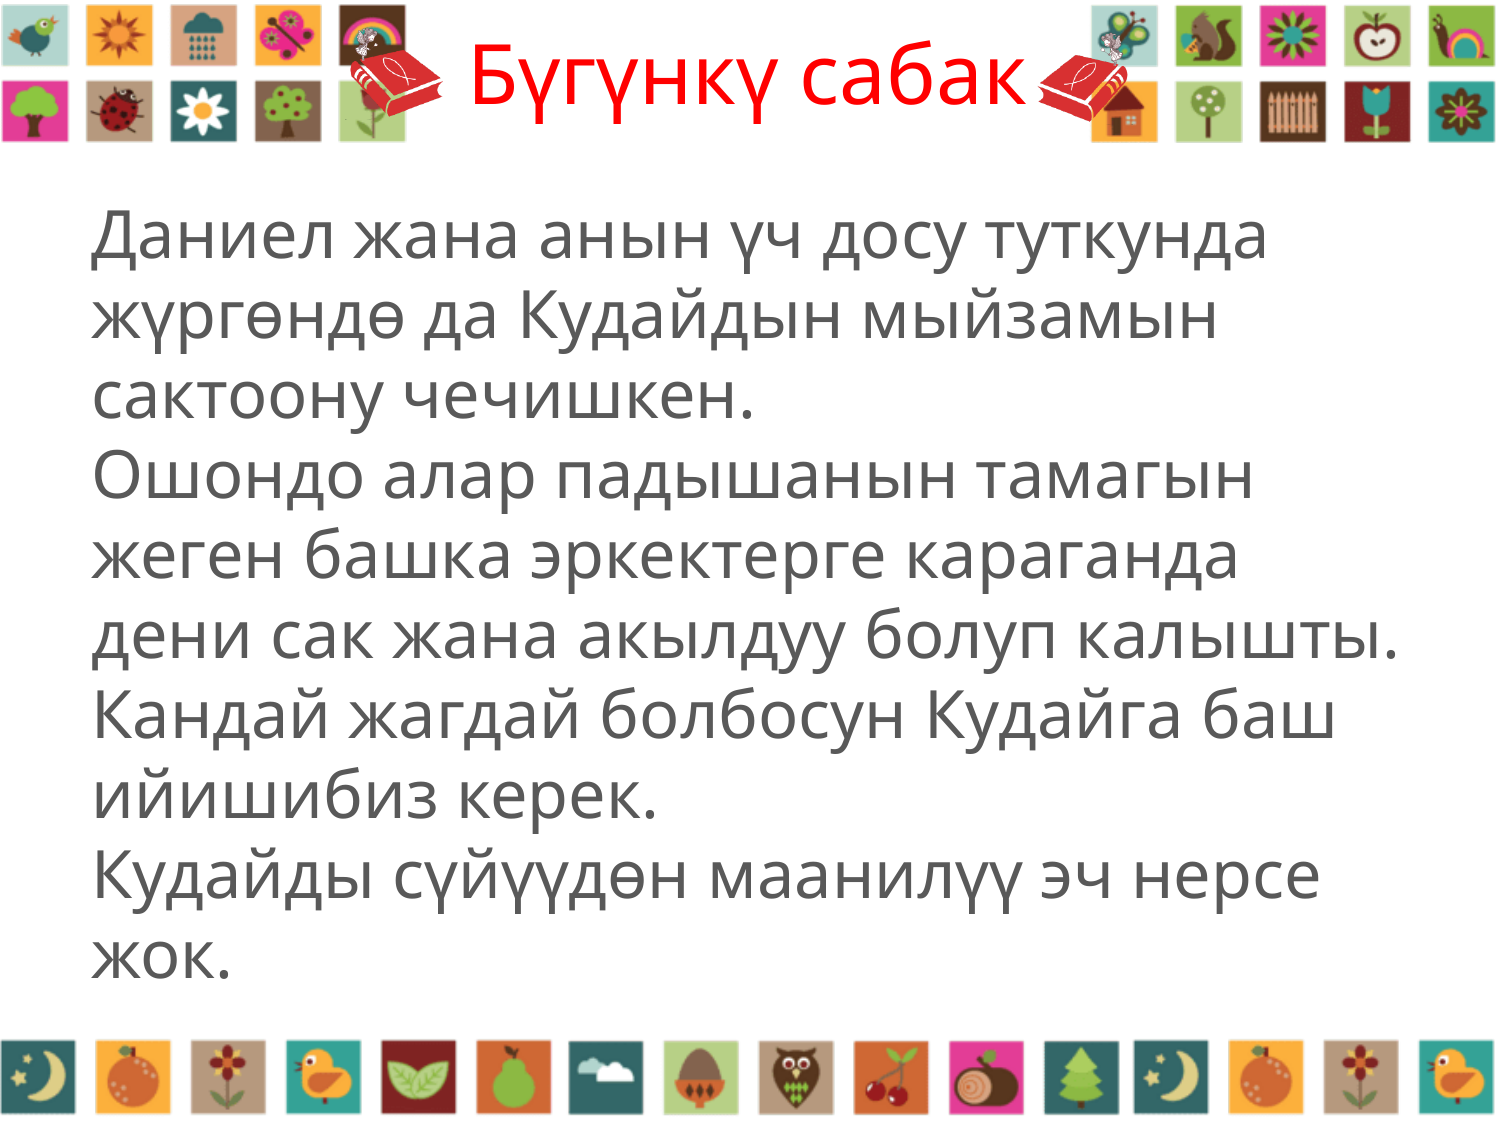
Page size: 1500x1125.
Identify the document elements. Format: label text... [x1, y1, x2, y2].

picture [1005, 3, 1500, 150]
text_box Даниел жана анын үч досу туткунда жүргөндө да Кудайдын мыйзамын сактоону чечишкен. Ошондо алар падышанын тамагын жеген башка эркектерге караганда дени сак жана акылдуу болуп калышты. Кандай жагдай болбосун Кудайга баш ийишибиз керек. Кудайды сүйүүдөн маанилүү эч нерсе жок. [76, 184, 1424, 999]
text_box Бүгүнкү сабак [425, 13, 1078, 129]
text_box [0, 1028, 1500, 1118]
picture [0, 3, 475, 150]
